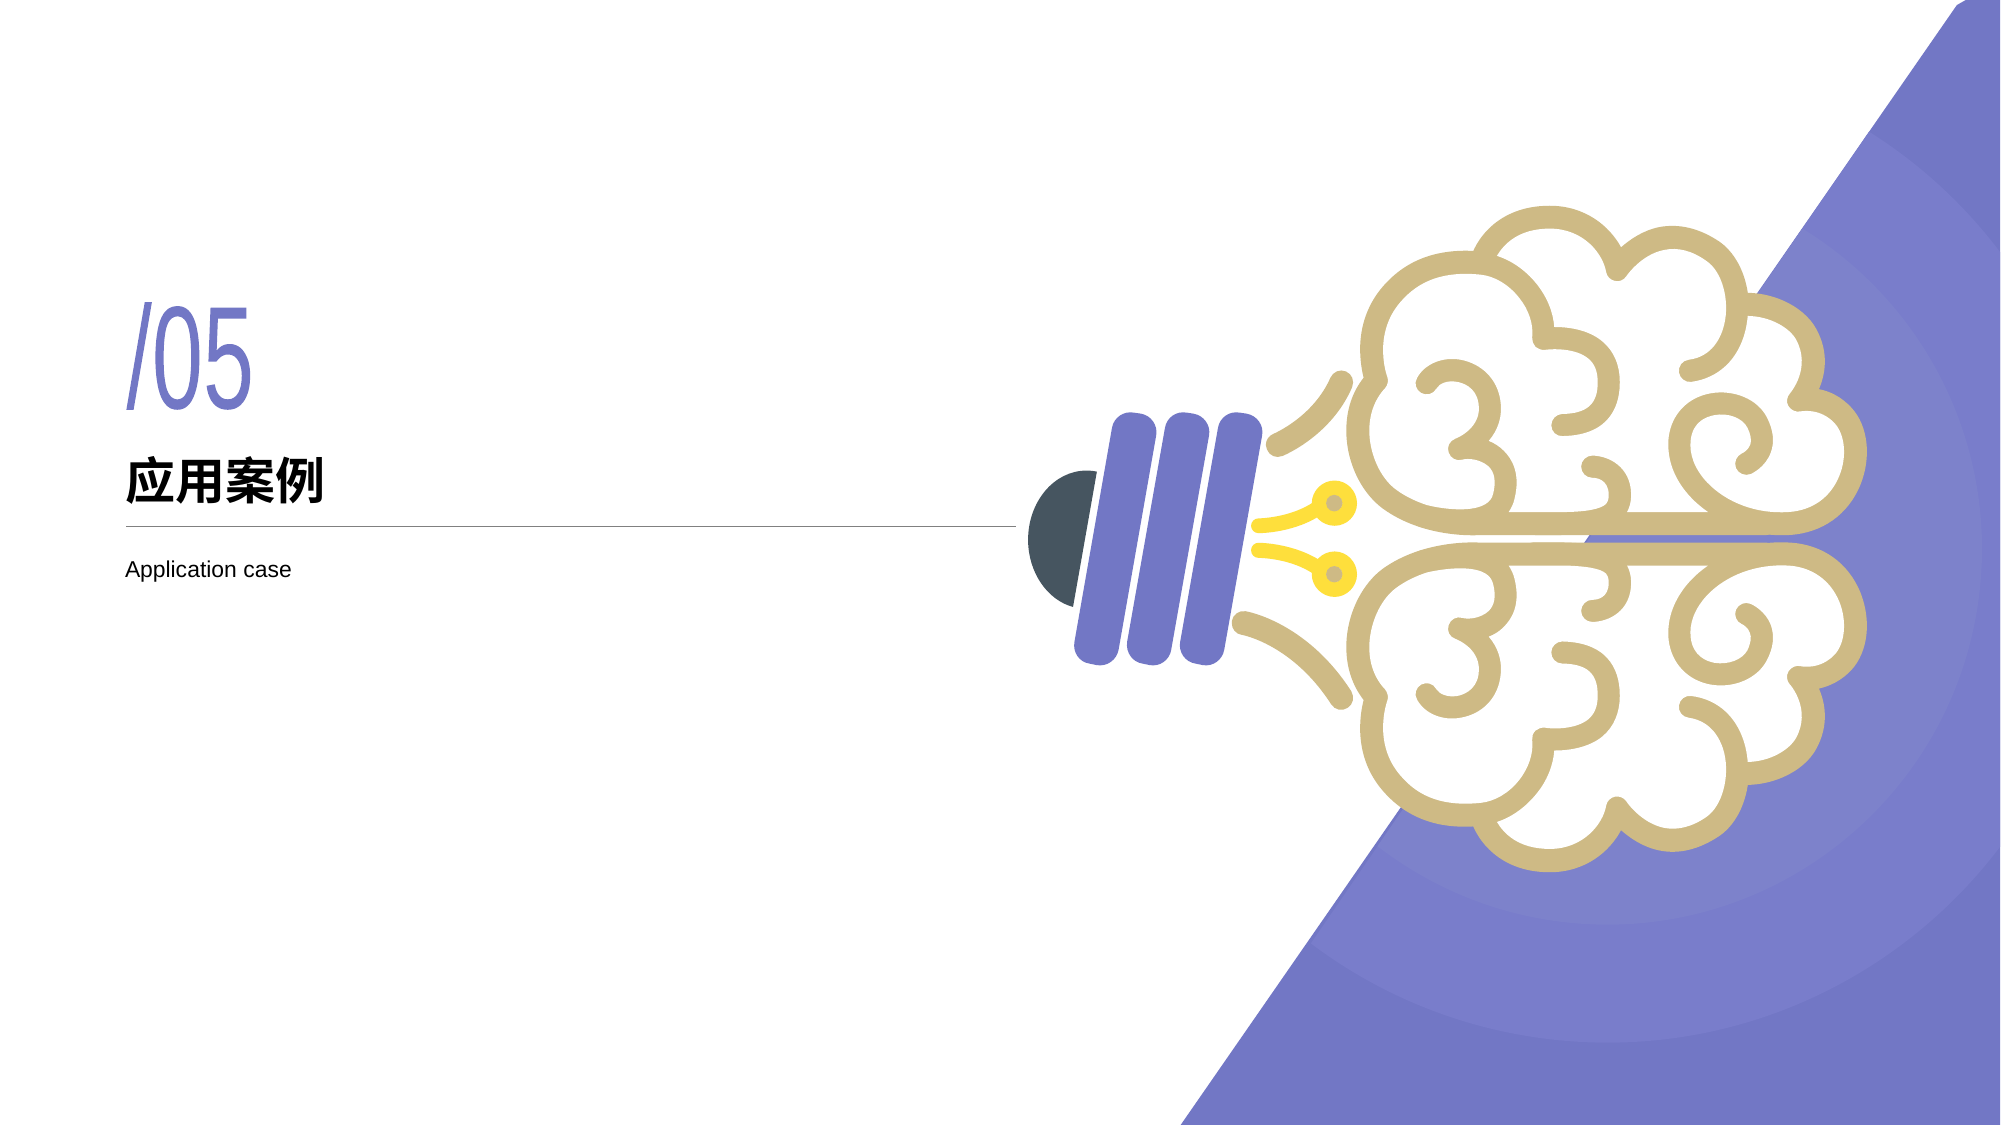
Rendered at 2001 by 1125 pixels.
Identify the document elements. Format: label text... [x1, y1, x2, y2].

title 应用案例 [109, 409, 1016, 518]
list Application case [109, 538, 1016, 706]
